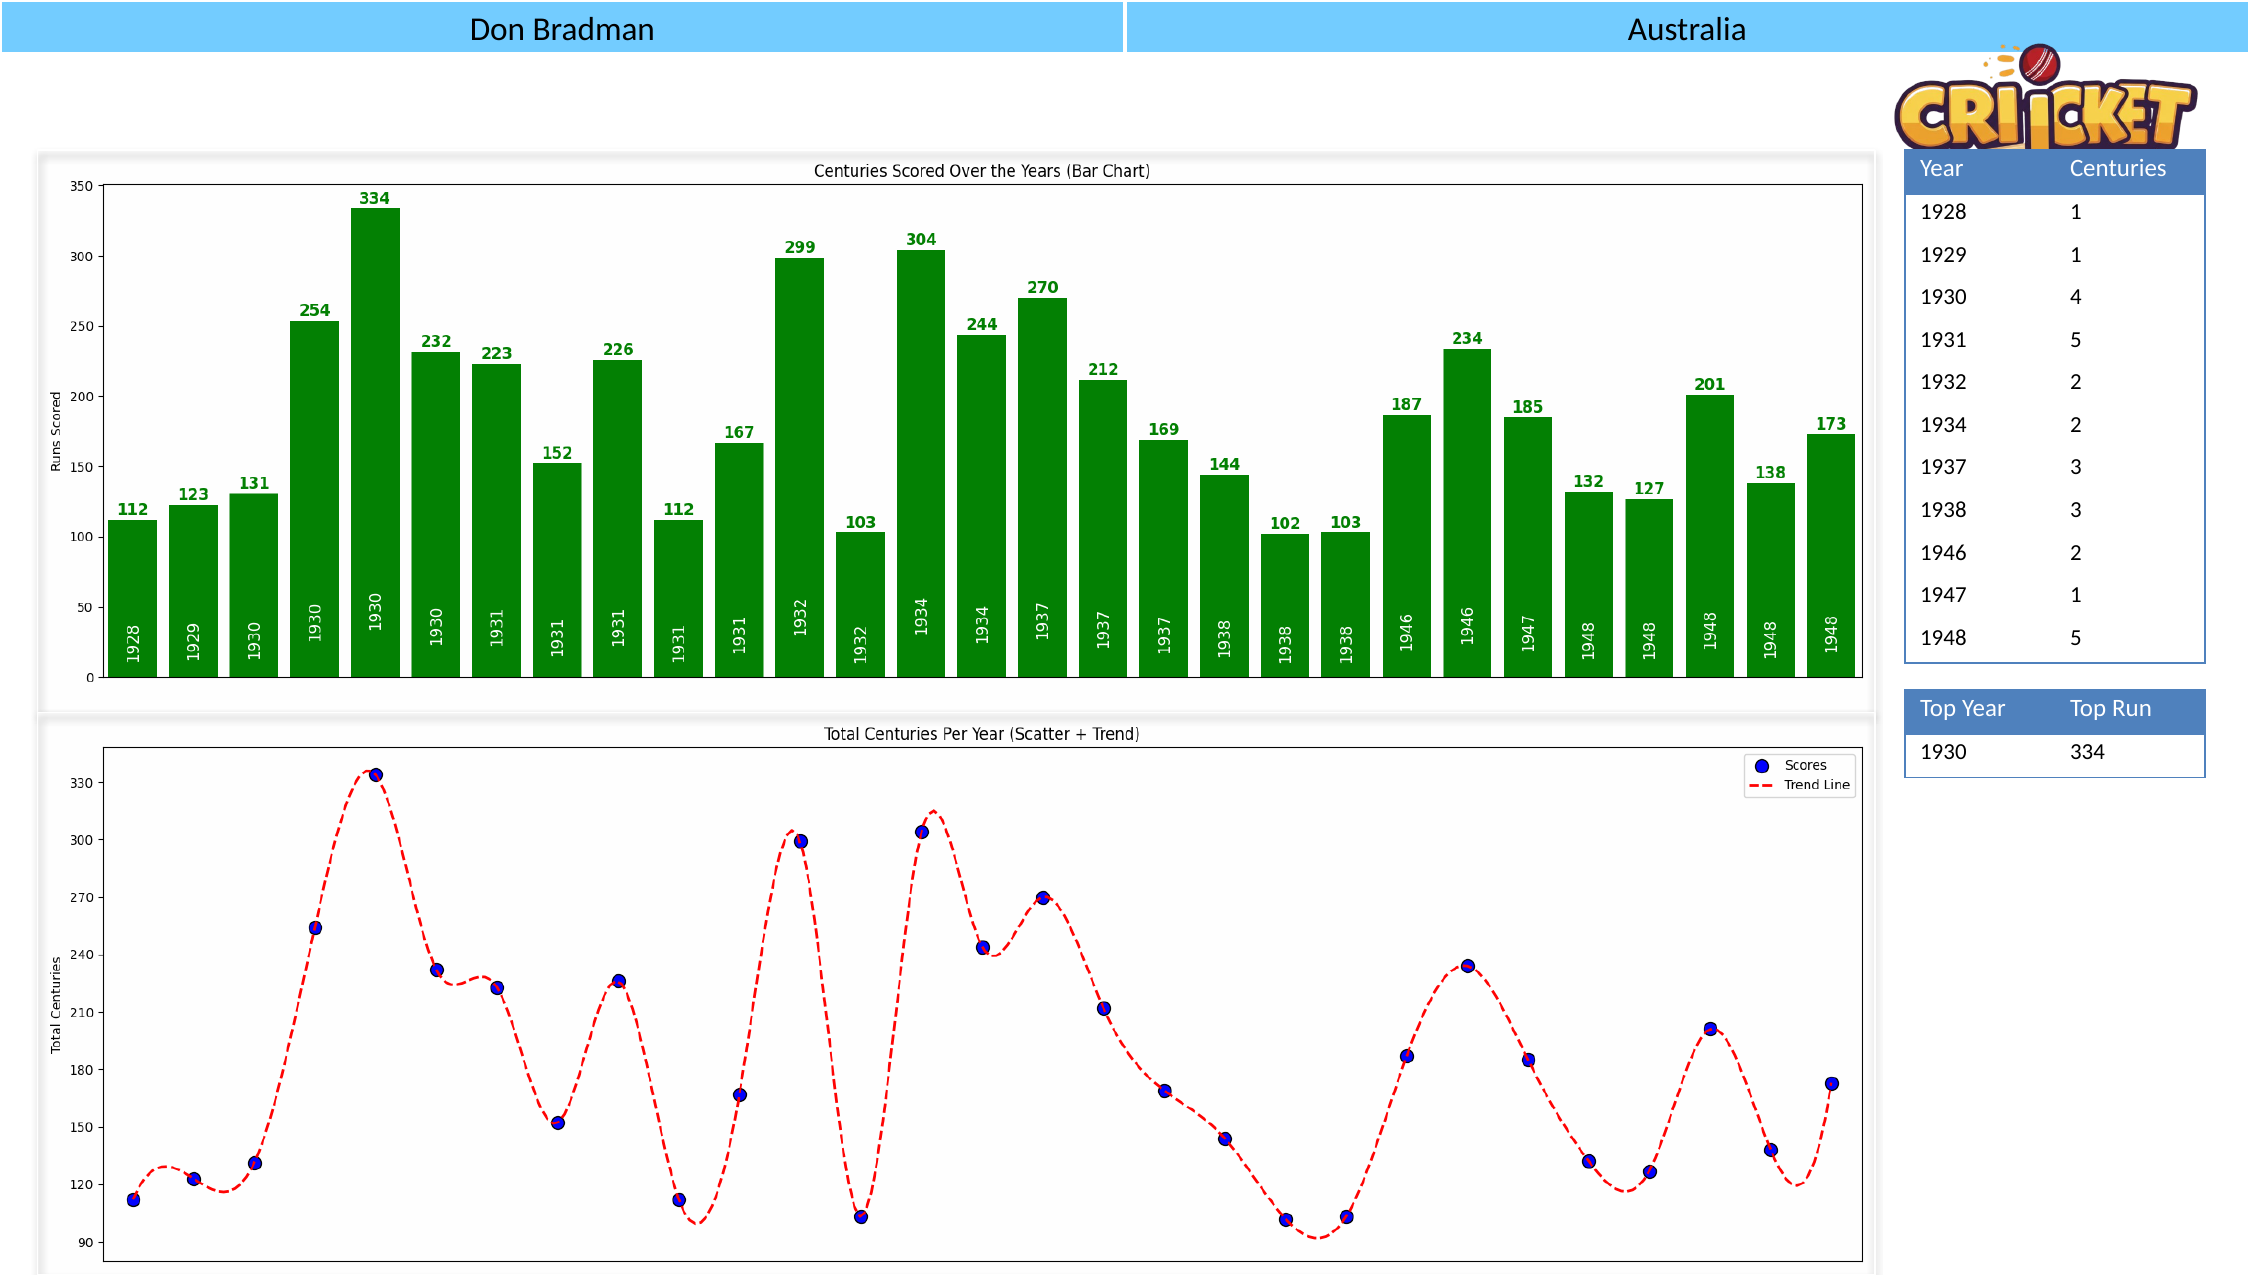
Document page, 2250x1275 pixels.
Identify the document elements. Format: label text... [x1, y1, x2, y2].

table_cell 4 [2055, 280, 2204, 323]
table_cell 3 [2055, 450, 2204, 493]
text_box Australia [1124, 0, 2250, 55]
table_cell 1928 [1906, 204, 2055, 238]
table_cell 5 [2055, 323, 2204, 365]
table_cell 5 [2055, 620, 2204, 662]
table_cell 1 [2055, 238, 2204, 280]
table_cell 3 [2055, 493, 2204, 535]
table_header Top Run [2055, 691, 2204, 735]
text_box Don Bradman [0, 0, 1124, 55]
table_cell 334 [2055, 735, 2204, 777]
table_cell 1937 [1906, 450, 2055, 493]
table_cell 1946 [1906, 535, 2055, 578]
table_cell 1 [2055, 203, 2204, 238]
table_cell 1931 [1906, 323, 2055, 365]
table_cell 2 [2055, 408, 2204, 450]
table_header Top Year [1906, 691, 2055, 735]
table_cell 1934 [1906, 408, 2055, 450]
table_cell 1948 [1906, 620, 2055, 662]
table_cell 1930 [1906, 735, 2055, 777]
picture [1886, 29, 2206, 195]
picture [37, 149, 1876, 1275]
table_cell 1930 [1906, 280, 2055, 323]
table_cell 1929 [1906, 238, 2055, 280]
table_cell 1932 [1906, 365, 2055, 408]
table_cell 1 [2055, 578, 2204, 620]
table_cell 2 [2055, 365, 2204, 408]
table_cell 1947 [1906, 578, 2055, 620]
table_cell 2 [2055, 535, 2204, 578]
table_cell 1938 [1906, 493, 2055, 535]
